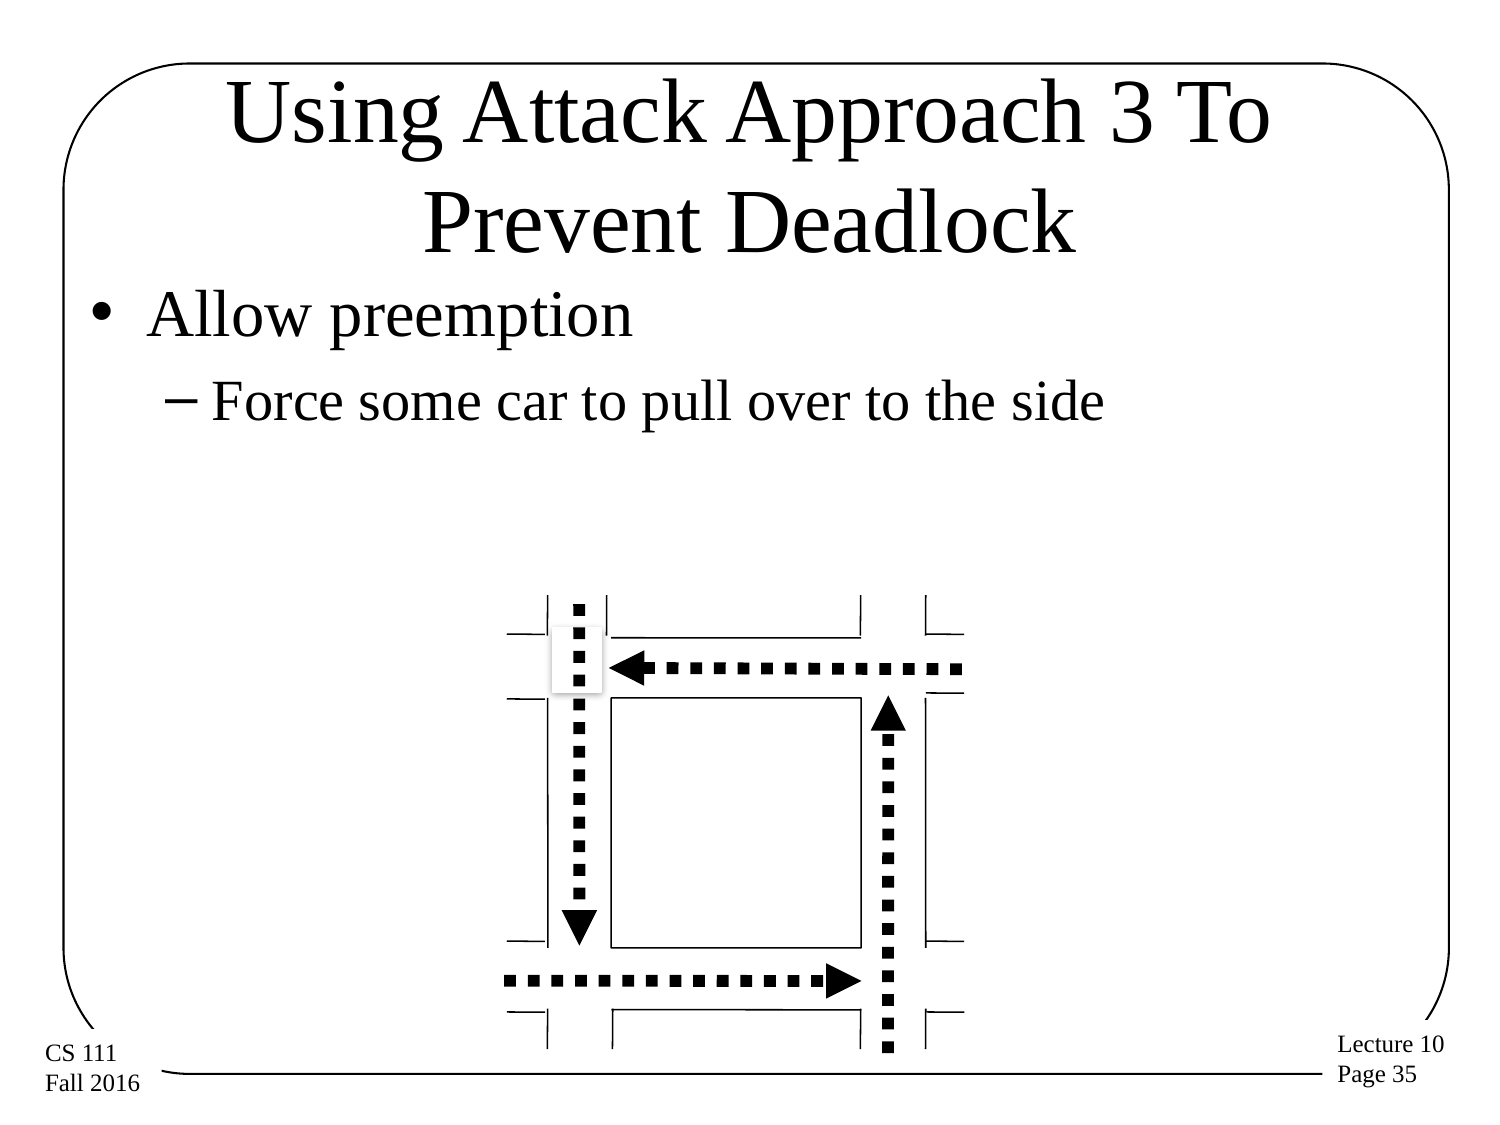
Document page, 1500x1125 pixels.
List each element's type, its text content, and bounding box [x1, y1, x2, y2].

text_box [573, 932, 586, 946]
text_box [552, 627, 602, 693]
text_box [608, 661, 622, 675]
text_box [882, 695, 895, 710]
text_box [611, 697, 862, 948]
text_box [847, 974, 862, 988]
list Allow preemption Force some car to pull over to the side [74, 262, 1426, 1006]
title Using Attack Approach 3 To Prevent Deadlock [74, 66, 1426, 255]
